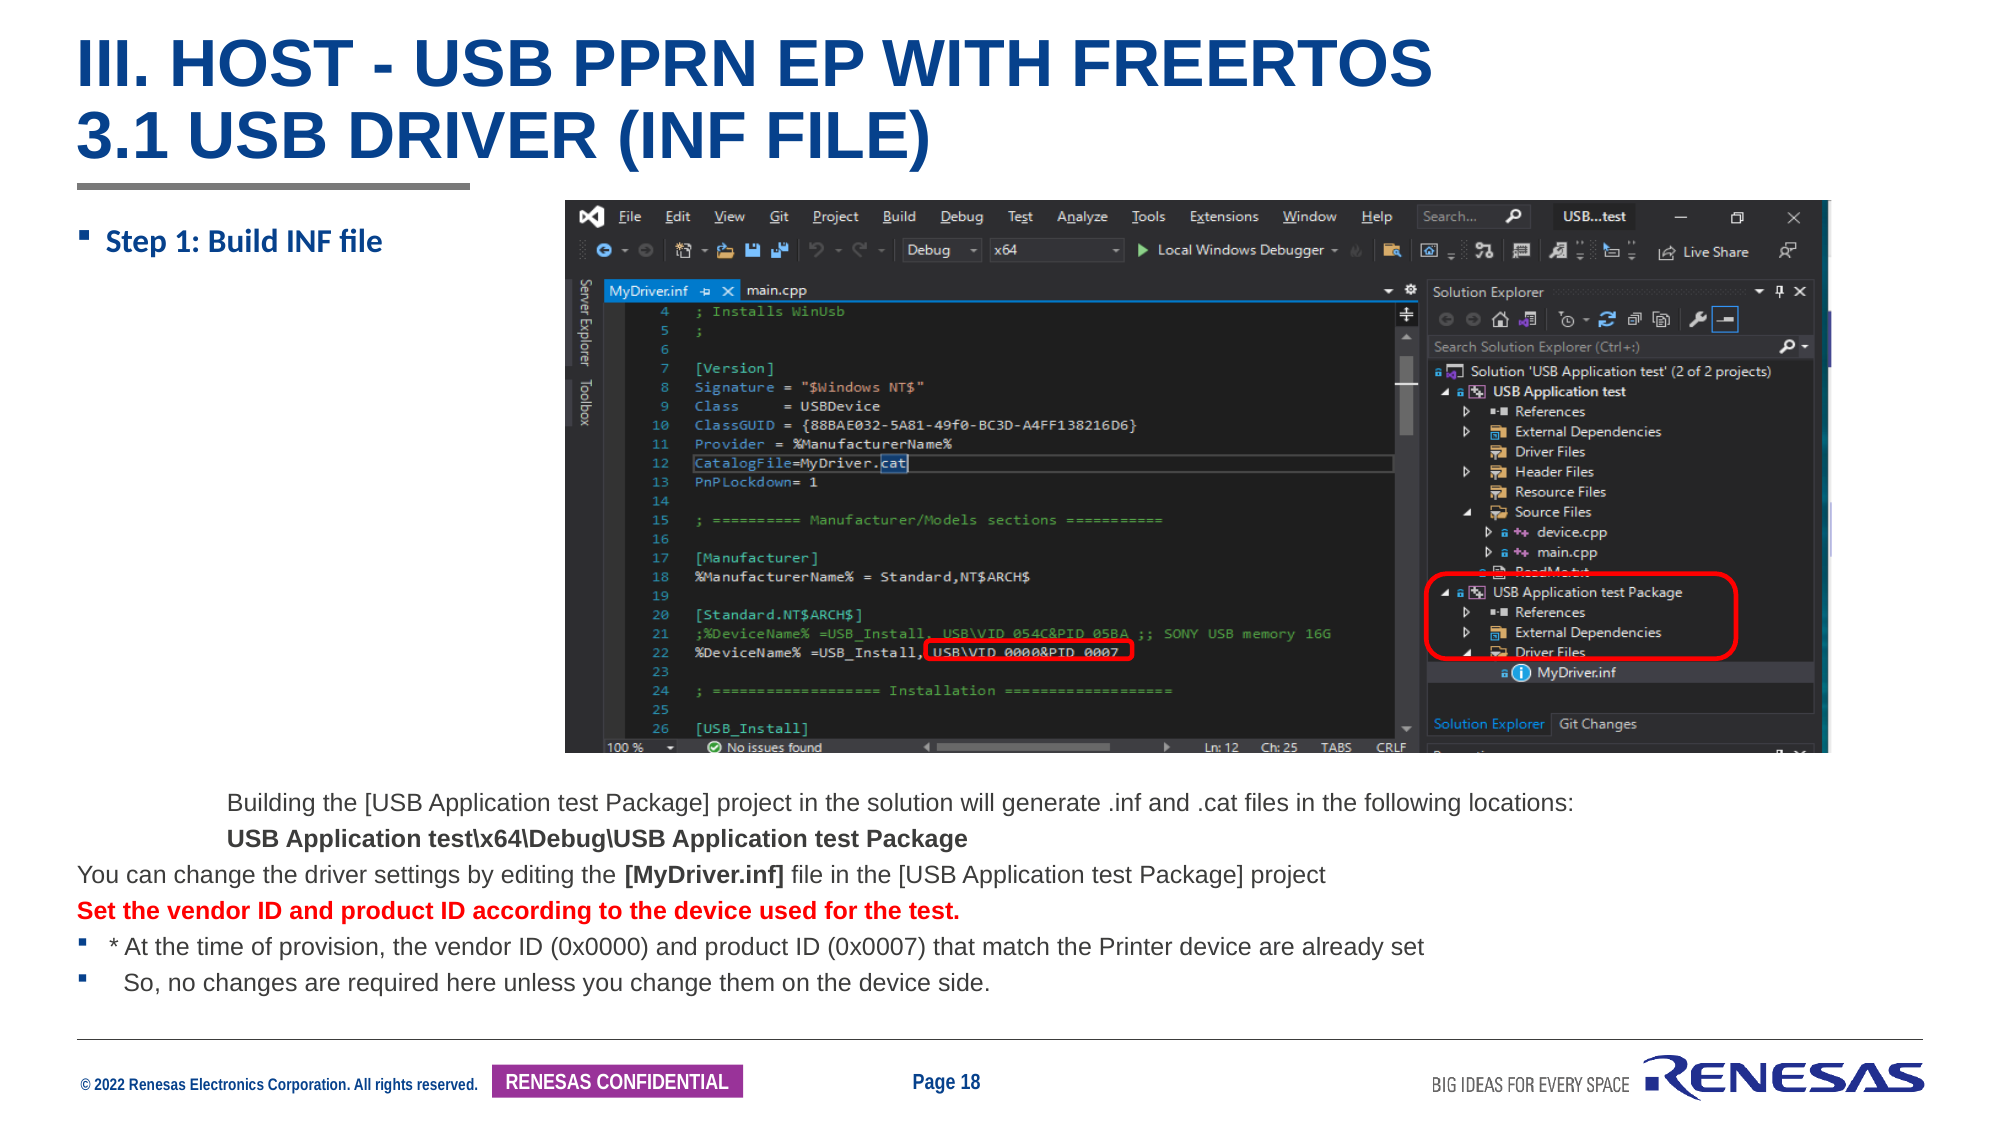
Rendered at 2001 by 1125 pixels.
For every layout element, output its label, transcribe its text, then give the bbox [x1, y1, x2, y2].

text_box Step 1: Build INF file [76, 211, 559, 260]
list Building the [USB Application test Package] project in the solution will generate .inf and .cat files in the following locations: USB Application test\x64\Debug\USB Application test Package You can change the driver settings by editing the [MyDriver.inf] file in the [USB Application test Package] project Set the vendor ID and product ID according to the device used for the test. * At the time of provision, the vendor ID (0x0000) and product ID (0x0007) that match the Printer device are already set So, no changes are required here unless you change them on the device side. [76, 780, 1754, 996]
picture [1425, 1049, 1933, 1106]
picture [564, 200, 1832, 754]
title IiI. HOST - USB pprn ep with FreeRTOS 3.1 USB Driver (inf file) [76, 27, 1922, 173]
